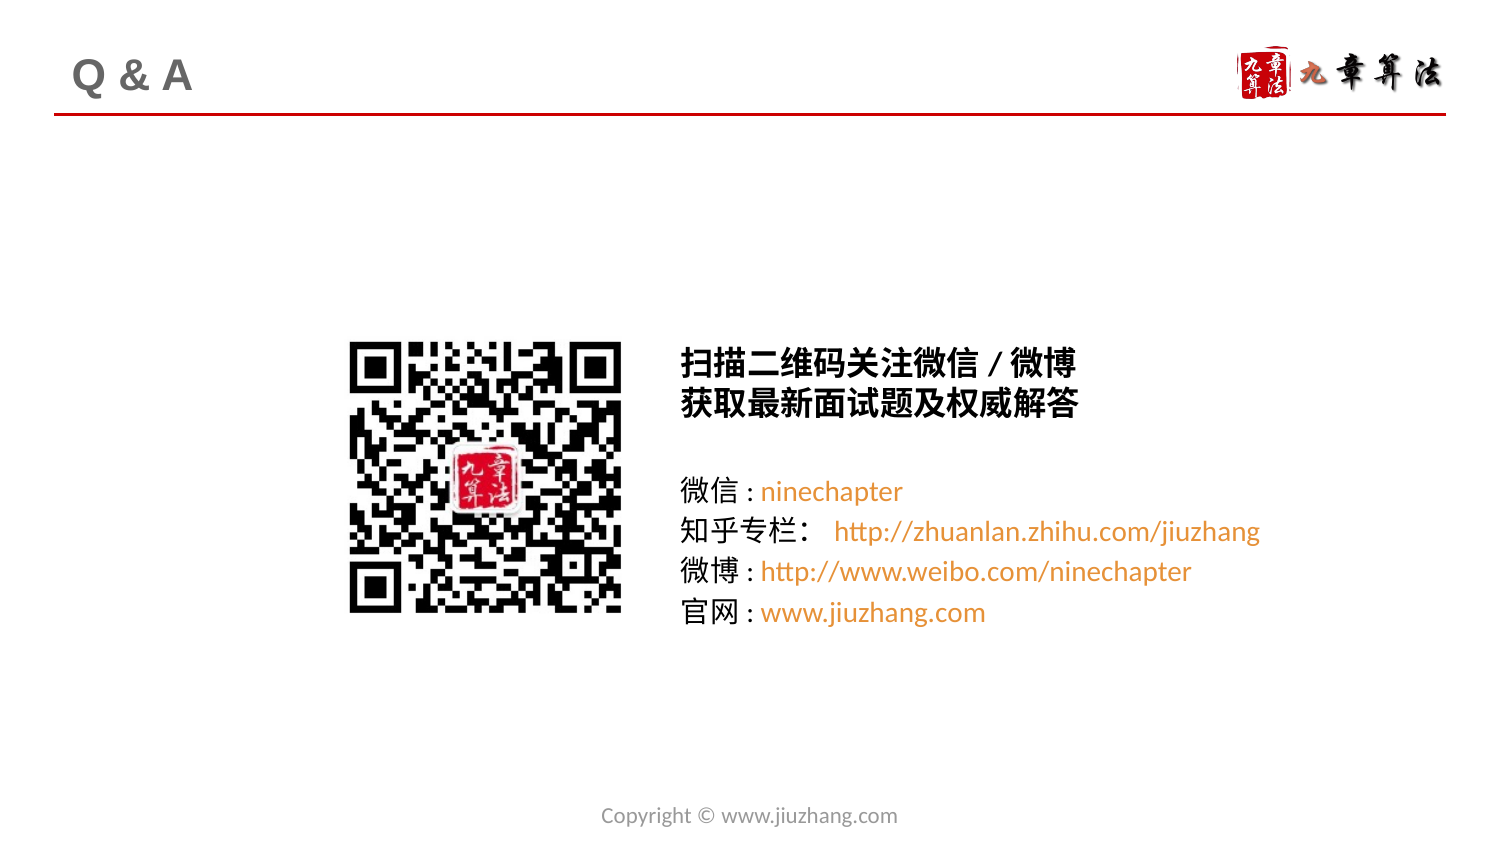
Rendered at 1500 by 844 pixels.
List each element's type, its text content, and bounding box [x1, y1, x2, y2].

title Q & A [56, 30, 1444, 115]
picture [328, 319, 644, 636]
text_box 扫描二维码关注微信/微博 获取最新面试题及权威解答 微信: ninechapter 知乎专栏：http://zhuanlan.zhihu.com/jiuzhang 微博: http://www.weibo.com/ninechapter 官网: www.jiuzhang.com [665, 327, 1435, 592]
